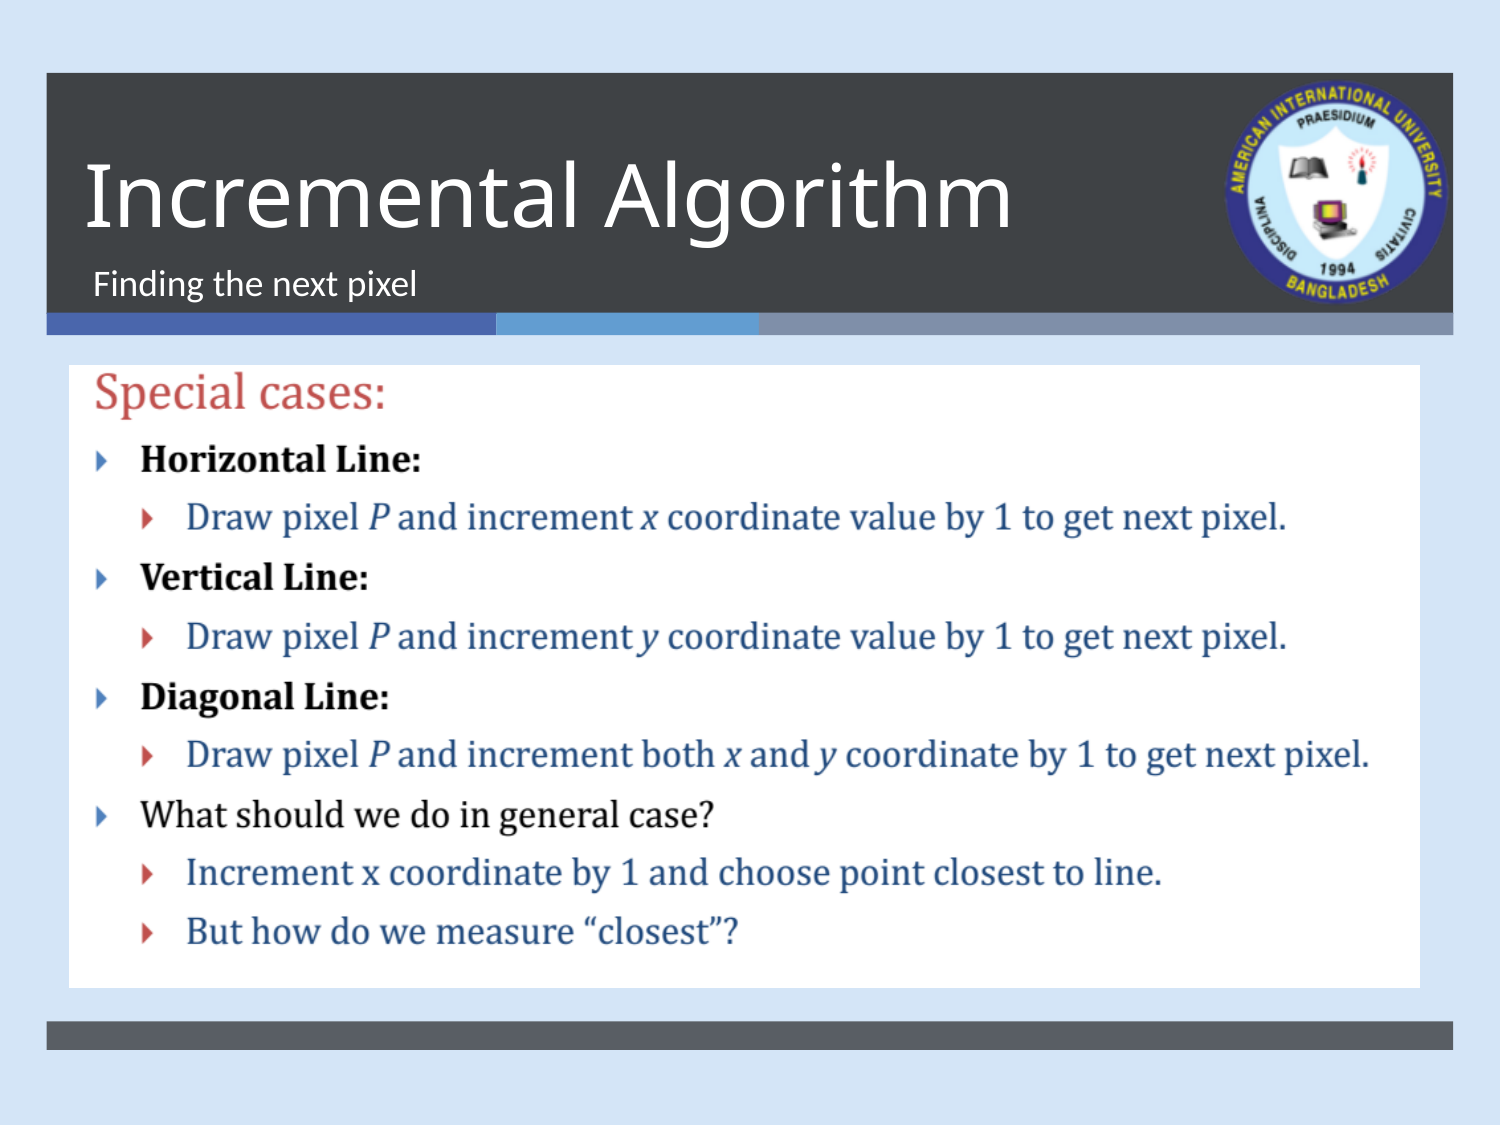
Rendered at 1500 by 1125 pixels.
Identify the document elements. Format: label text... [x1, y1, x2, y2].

subtitle Finding the next pixel [78, 251, 1351, 331]
title Incremental Algorithm [69, 73, 1351, 253]
picture [1351, 75, 1454, 310]
picture [68, 365, 1420, 989]
